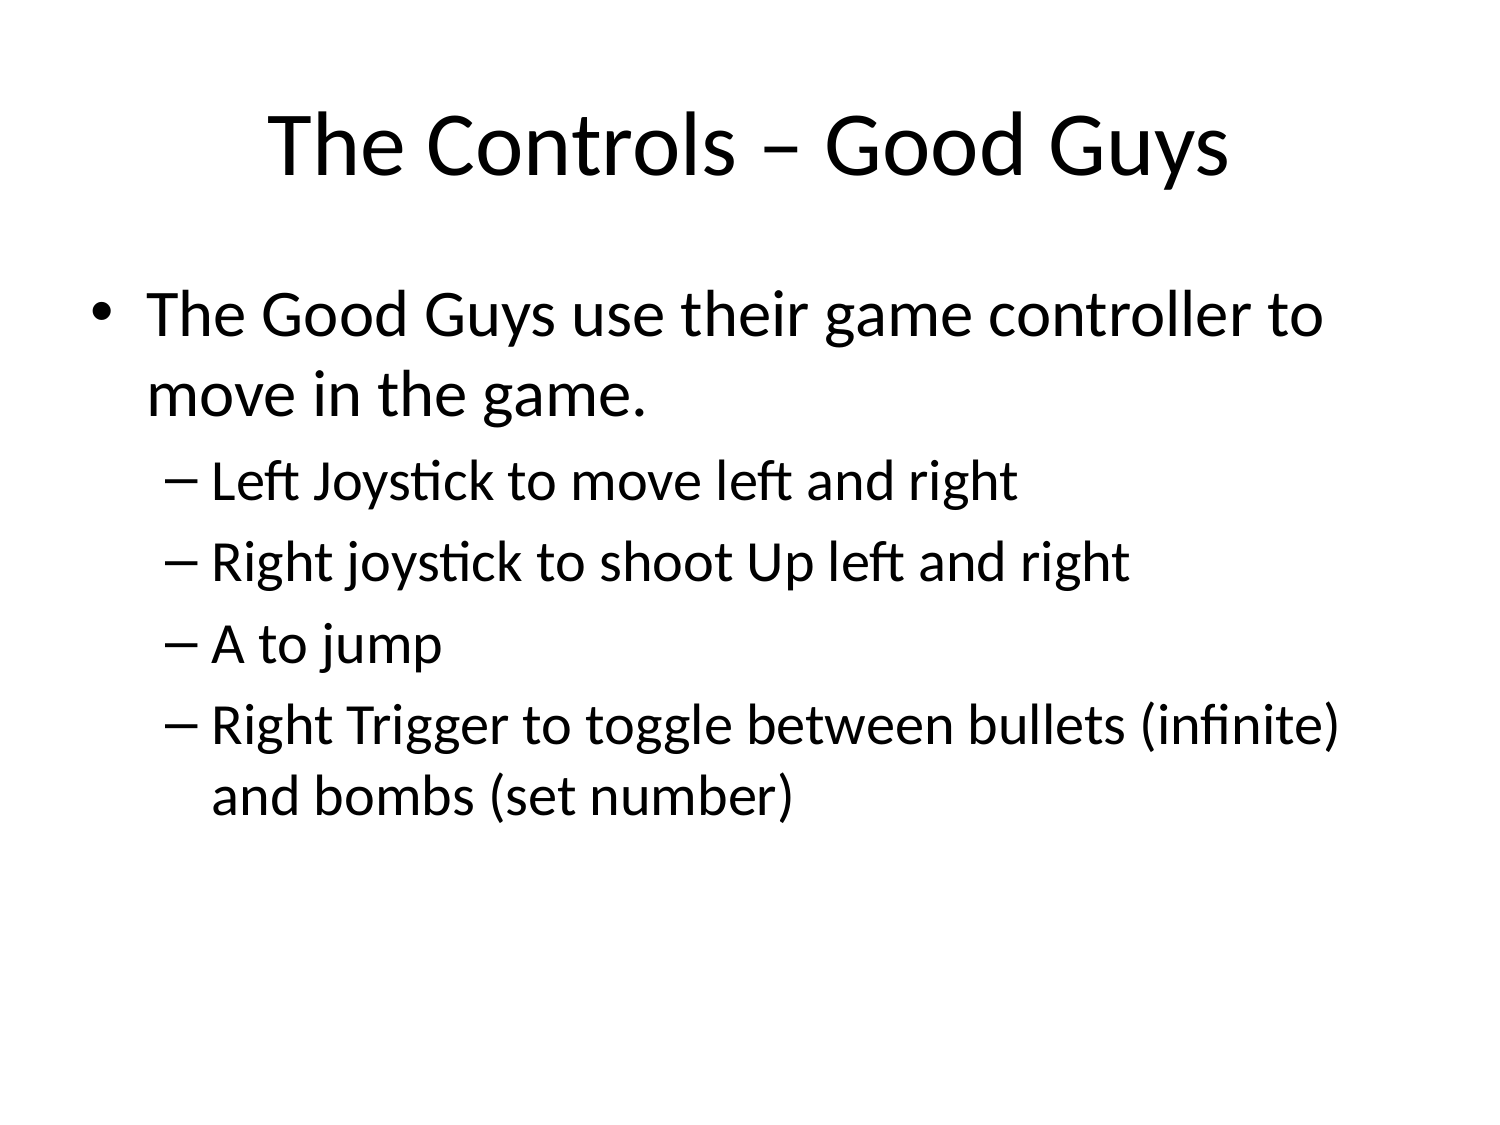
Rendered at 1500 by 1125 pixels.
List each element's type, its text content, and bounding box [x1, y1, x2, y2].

title The Controls – Good Guys [75, 45, 1425, 233]
list The Good Guys use their game controller to move in the game. Left Joystick to move left and right Right joystick to shoot Up left and right A to jump Right Trigger to toggle between bullets (infinite) and bombs (set number) [75, 262, 1425, 1005]
